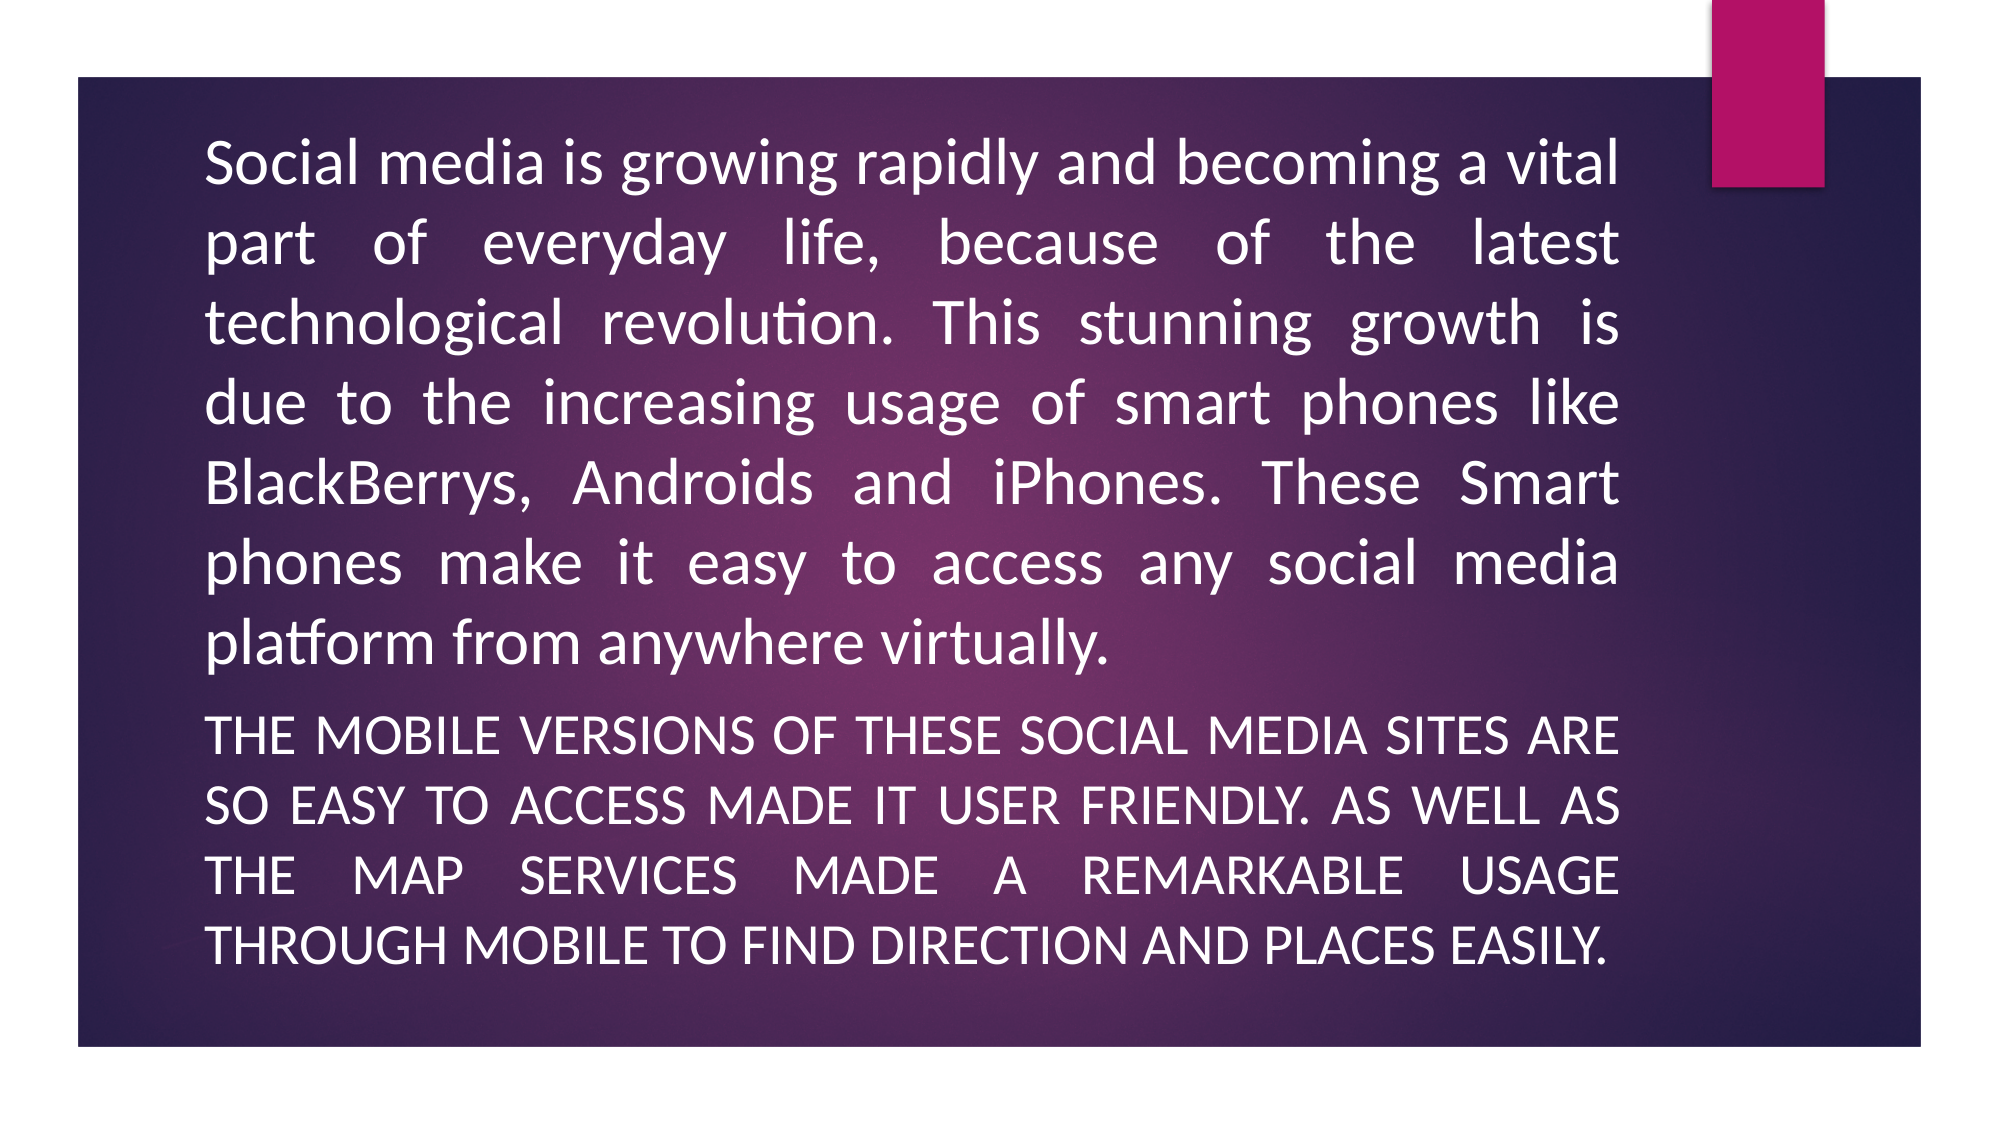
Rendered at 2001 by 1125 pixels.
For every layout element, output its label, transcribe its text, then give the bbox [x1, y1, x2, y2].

subtitle The mobile versions of these social media sites are so easy to access made it user friendly. As well as the Map services made a remarkable usage through mobile to find direction and places easily. [189, 688, 1638, 929]
title Social media is growing rapidly and becoming a vital part of everyday life, because of the latest technological revolution. This stunning growth is due to the increasing usage of smart phones like BlackBerrys, Androids and iPhones. These Smart phones make it easy to access any social media platform from anywhere virtually. [189, 131, 1638, 685]
